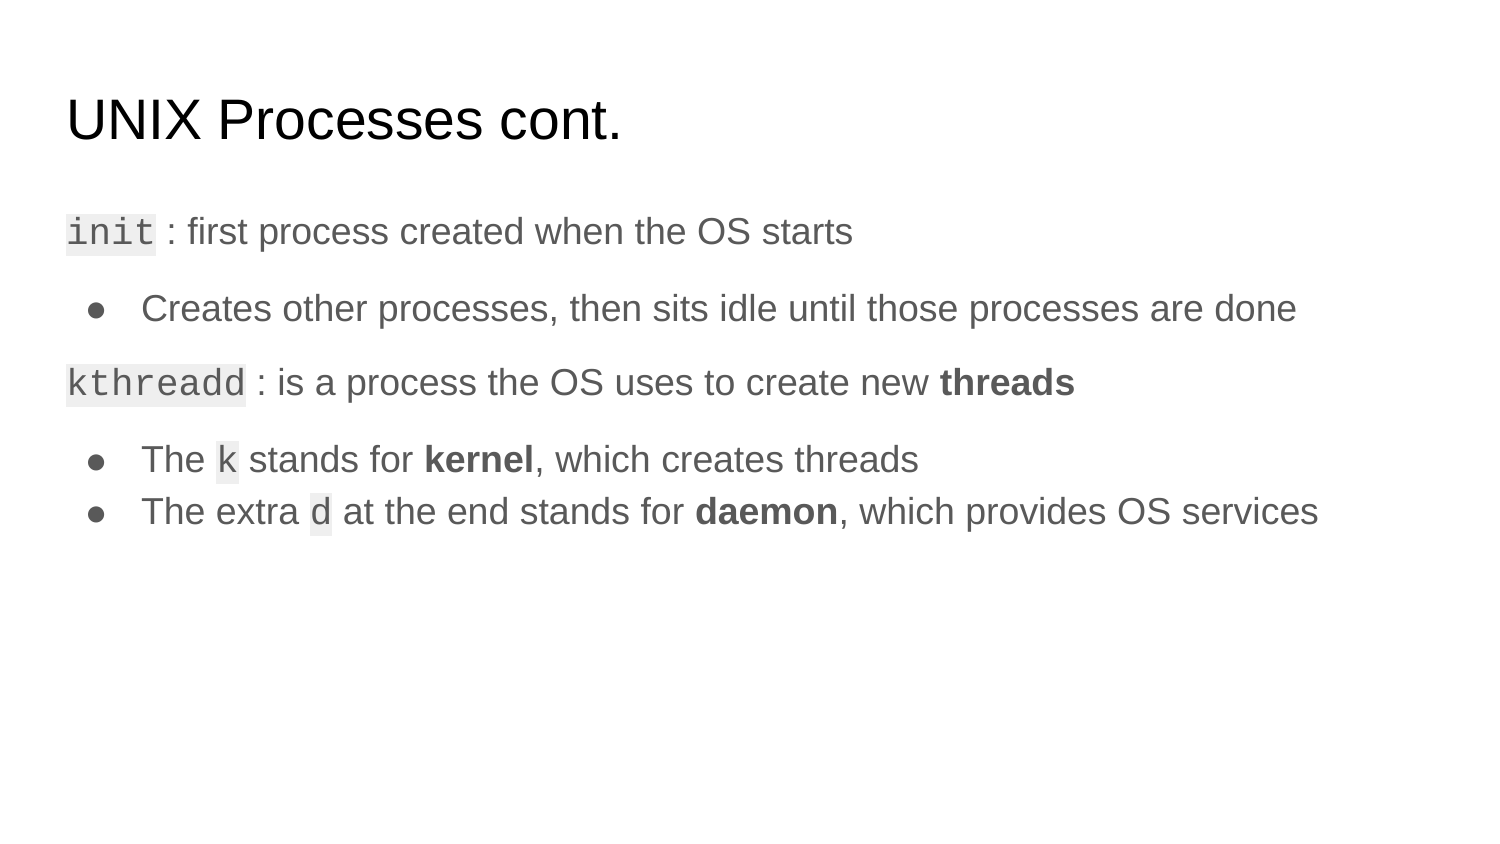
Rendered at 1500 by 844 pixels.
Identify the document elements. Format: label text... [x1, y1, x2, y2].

list init : first process created when the OS starts Creates other processes, then sits idle until those processes are done kthreadd : is a process the OS uses to create new threads The k stands for kernel, which creates threads The extra d at the end stands for daemon, which provides OS services [51, 189, 1449, 750]
title UNIX Processes cont. [51, 72, 1449, 167]
